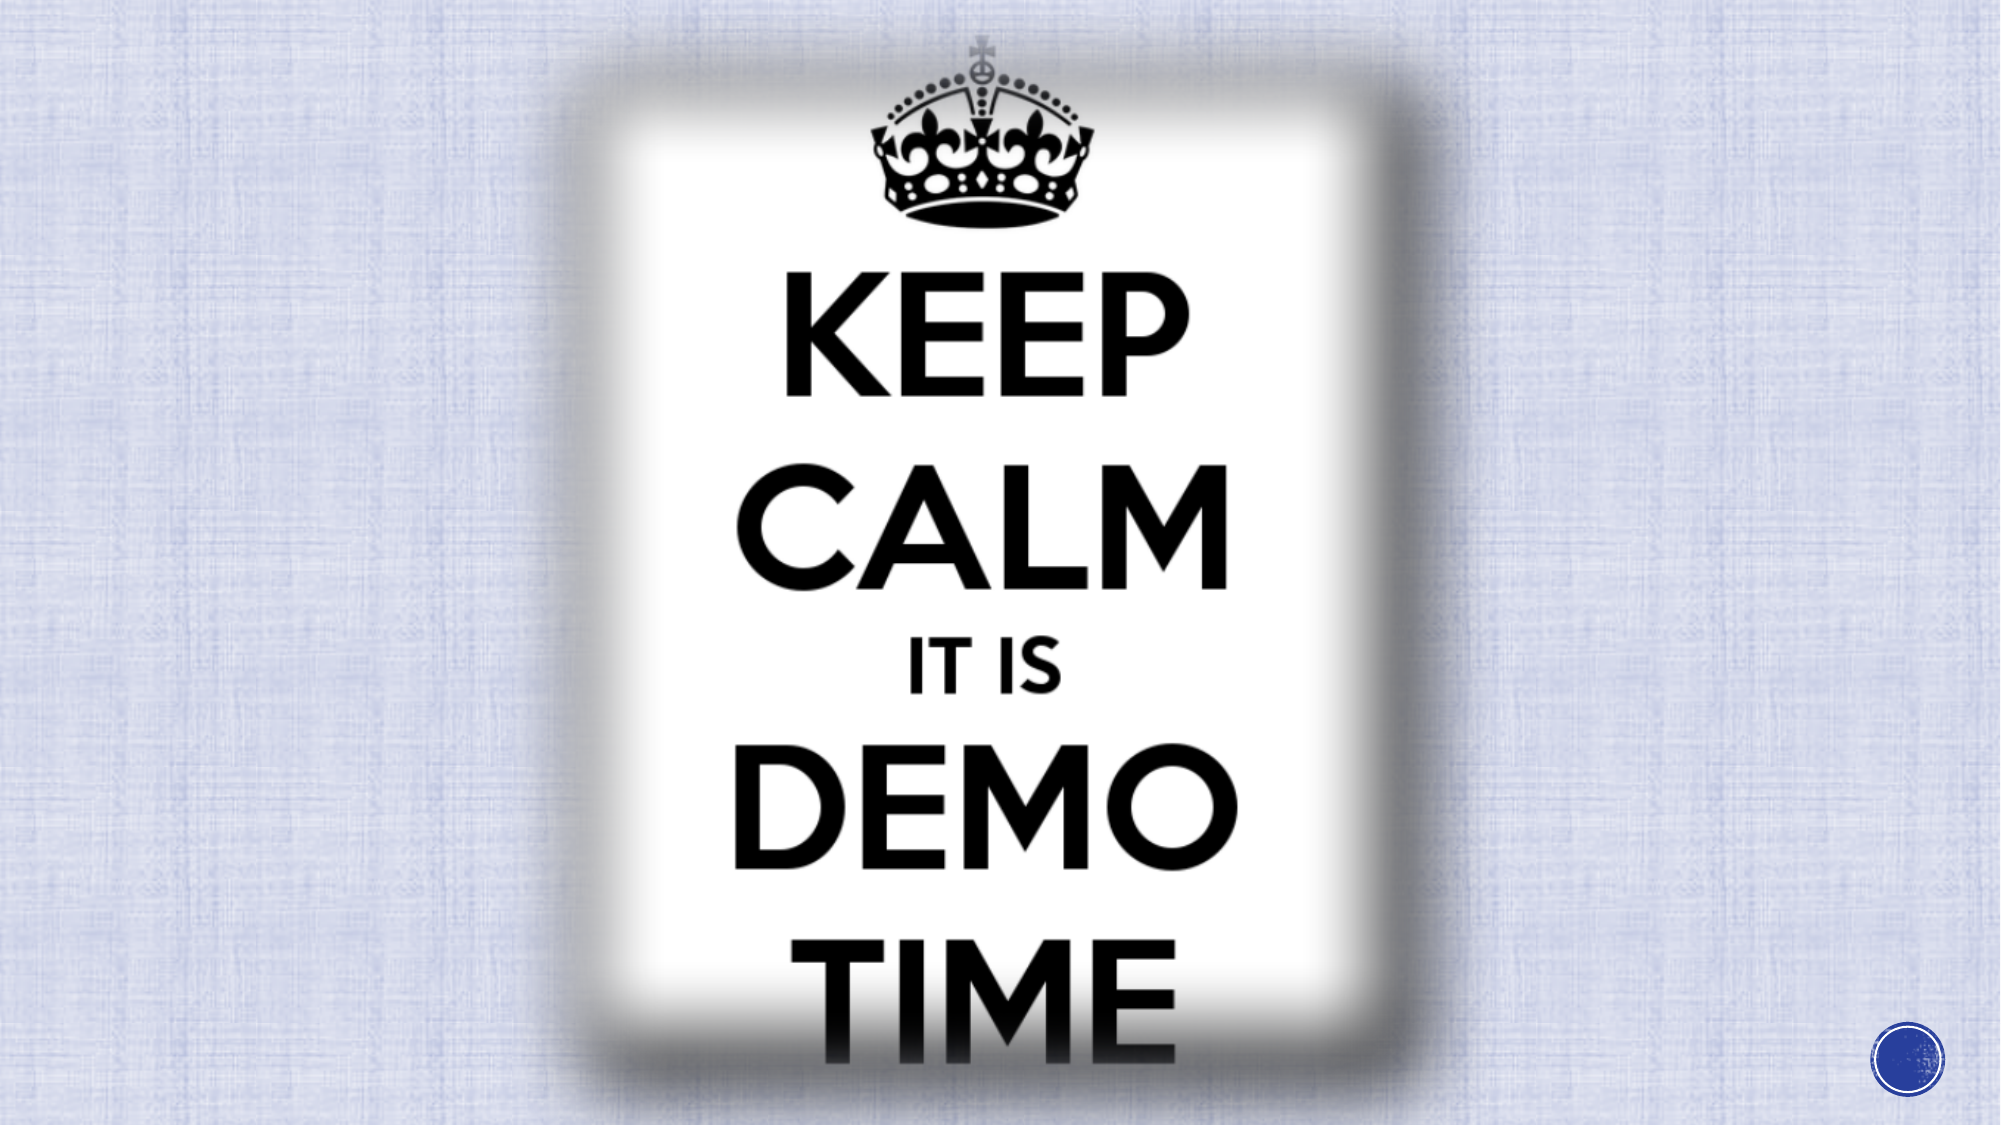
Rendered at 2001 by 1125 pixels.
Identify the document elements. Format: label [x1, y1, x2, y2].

picture [503, 2, 1465, 1122]
